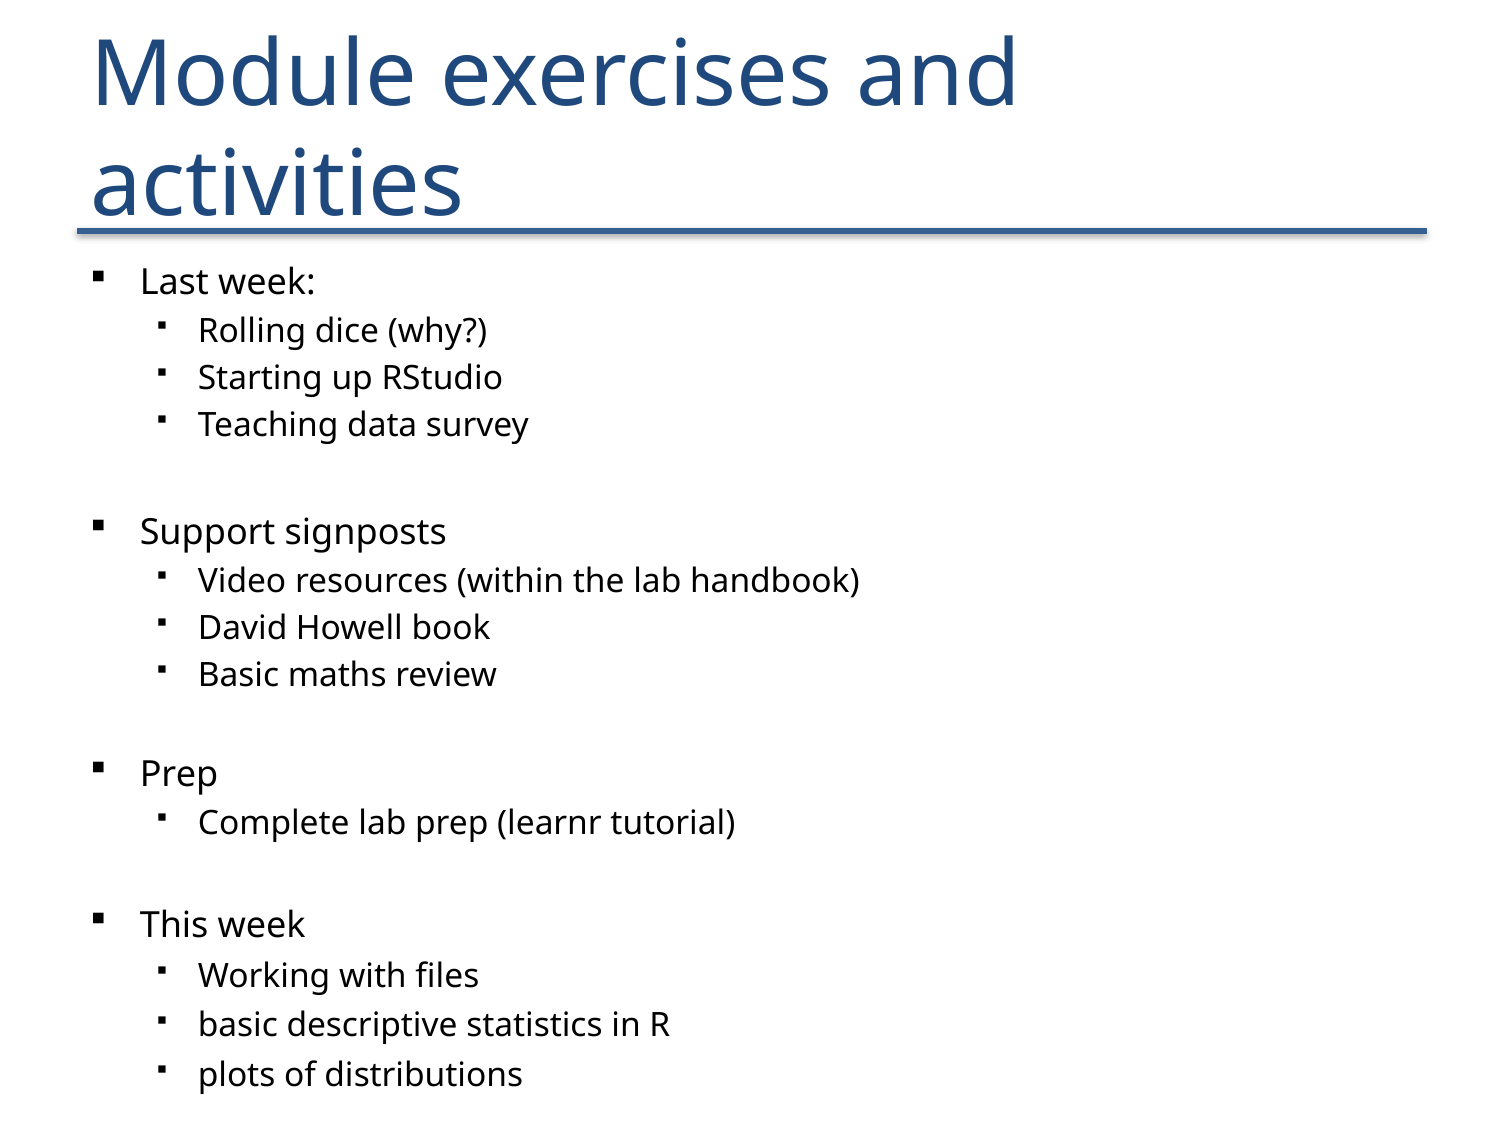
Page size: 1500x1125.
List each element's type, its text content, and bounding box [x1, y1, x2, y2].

title Module exercises and activities [75, 45, 1425, 202]
list Last week: Rolling dice (why?) Starting up RStudio Teaching data survey Support signposts Video resources (within the lab handbook) David Howell book Basic maths review Prep Complete lab prep (learnr tutorial) This week Working with files basic descriptive statistics in R plots of distributions [75, 251, 1425, 1104]
